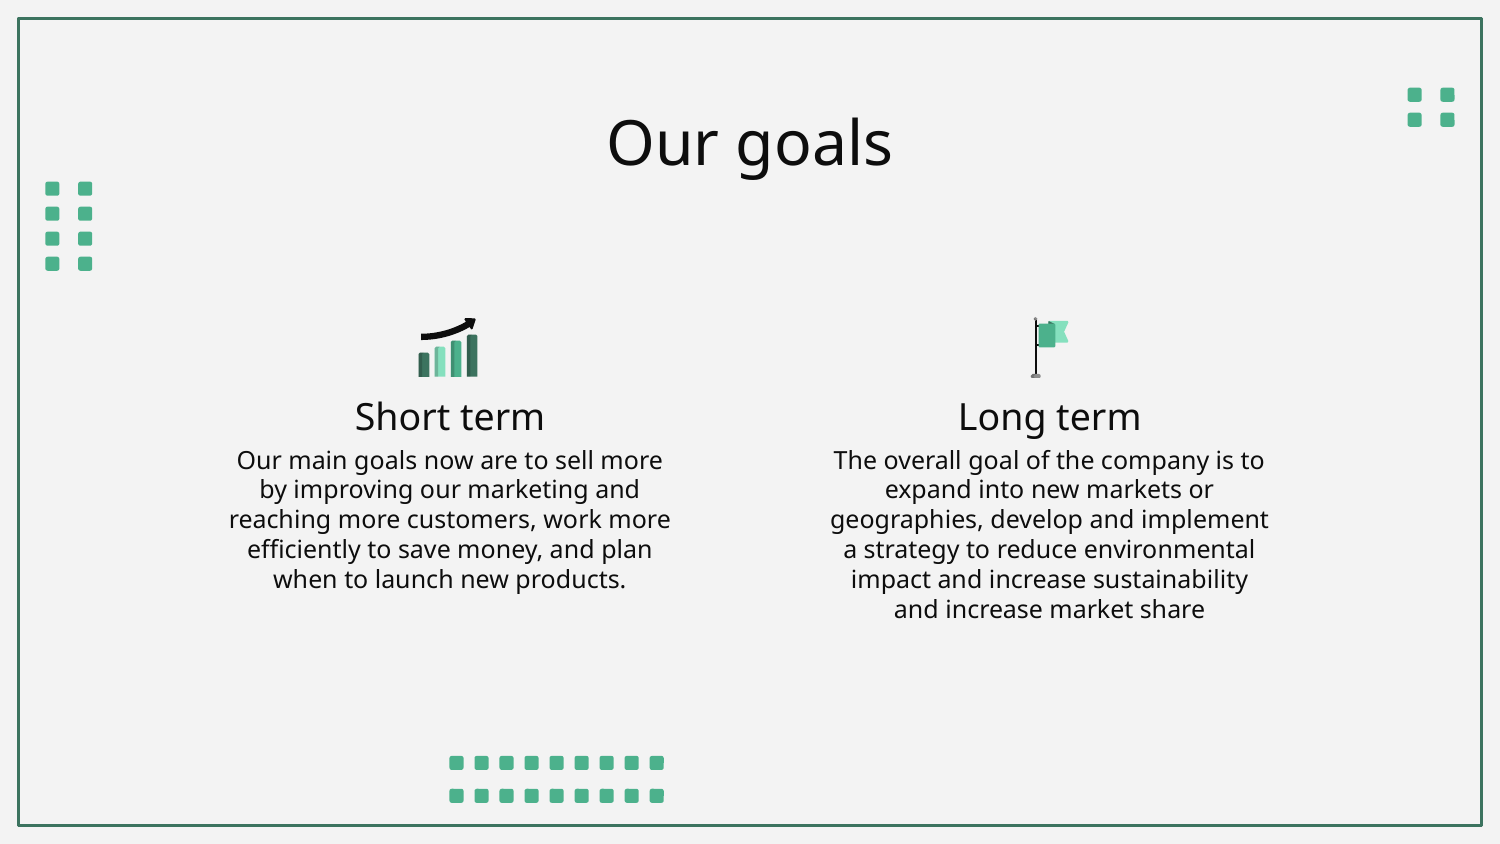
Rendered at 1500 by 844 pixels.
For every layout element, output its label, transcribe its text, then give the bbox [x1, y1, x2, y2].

subtitle Our main goals now are to sell more by improving our marketing and reaching more customers, work more efficiently to save money, and plan when to launch new products. [211, 453, 689, 640]
subtitle Long term [811, 377, 1289, 429]
subtitle The overall goal of the company is to expand into new markets or geographies, develop and implement a strategy to reduce environmental impact and increase sustainability and increase market share [811, 429, 1289, 640]
title Our goals [118, 87, 1382, 182]
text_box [418, 317, 478, 378]
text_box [1030, 316, 1069, 379]
subtitle Short term [211, 377, 689, 453]
